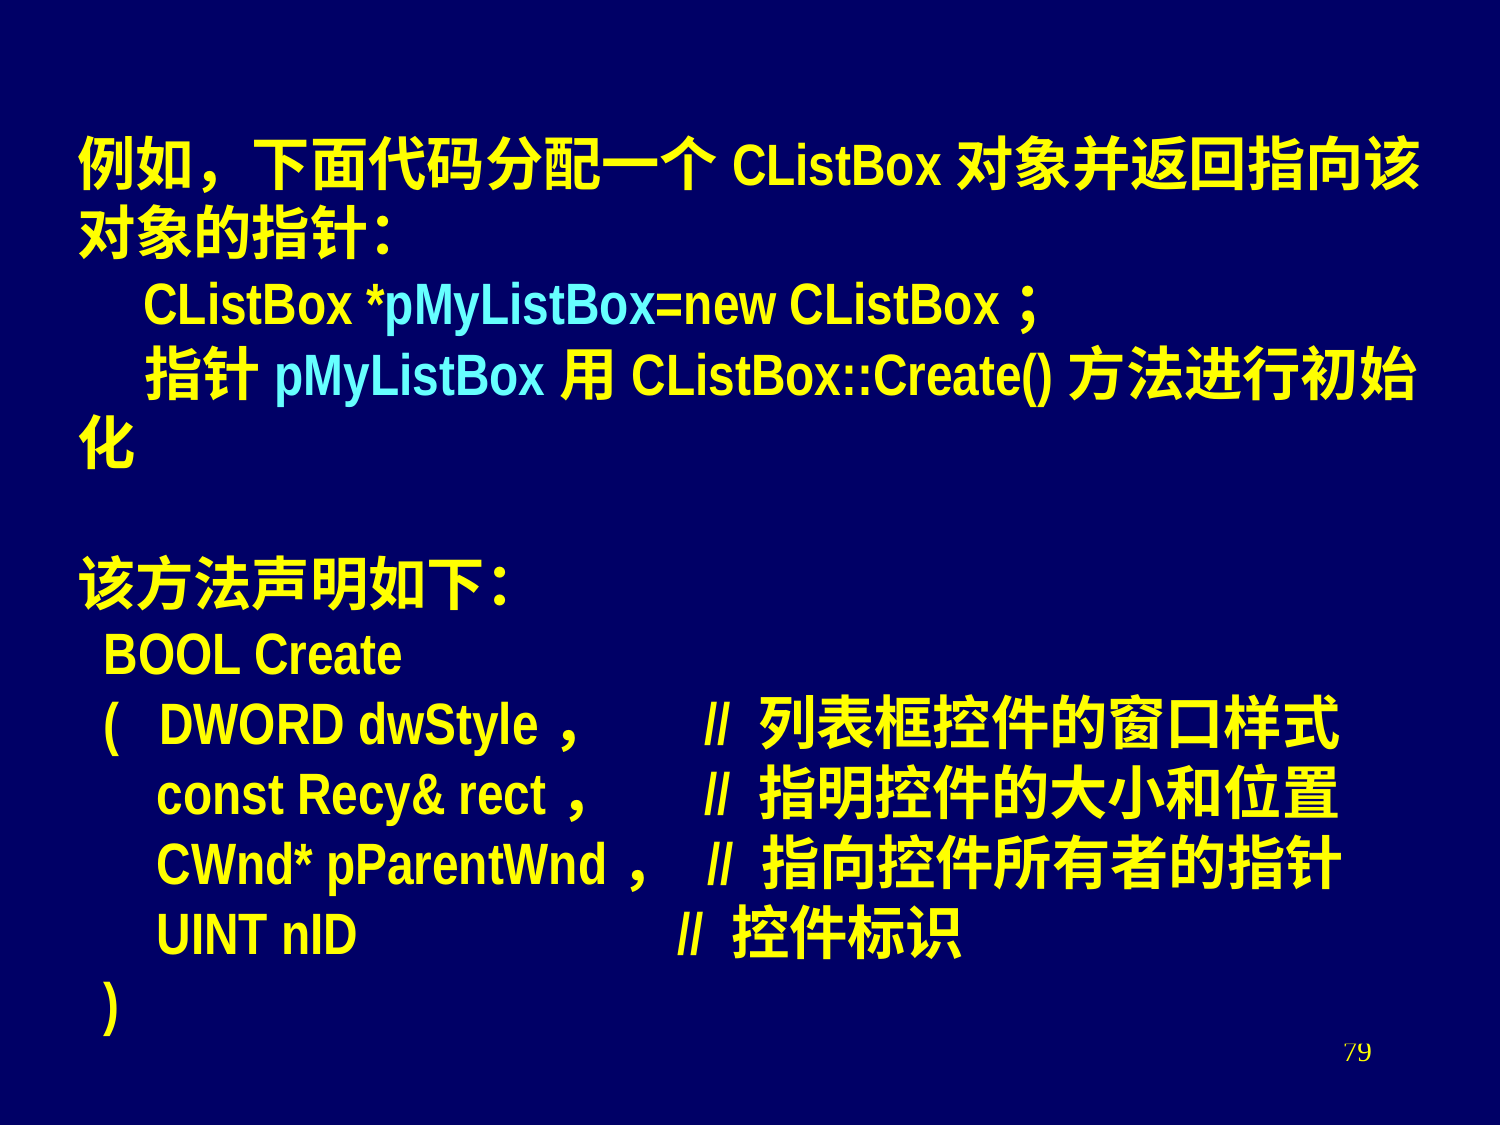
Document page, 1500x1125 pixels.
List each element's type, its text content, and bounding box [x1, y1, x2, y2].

text_box 例如，下面代码分配一个CListBox对象并返回指向该对象的指针： CListBox *pMyListBox=new CListBox； 指针pMyListBox用CListBox::Create()方法进行初始化 该方法声明如下： BOOL Create ( DWORD dwStyle， // 列表框控件的窗口样式 const Recy& rect， // 指明控件的大小和位置 CWnd* pParentWnd， // 指向控件所有者的指针 UINT nID // 控件标识 ) [62, 119, 1450, 1044]
slide_number 79 [1074, 1044, 1388, 1100]
